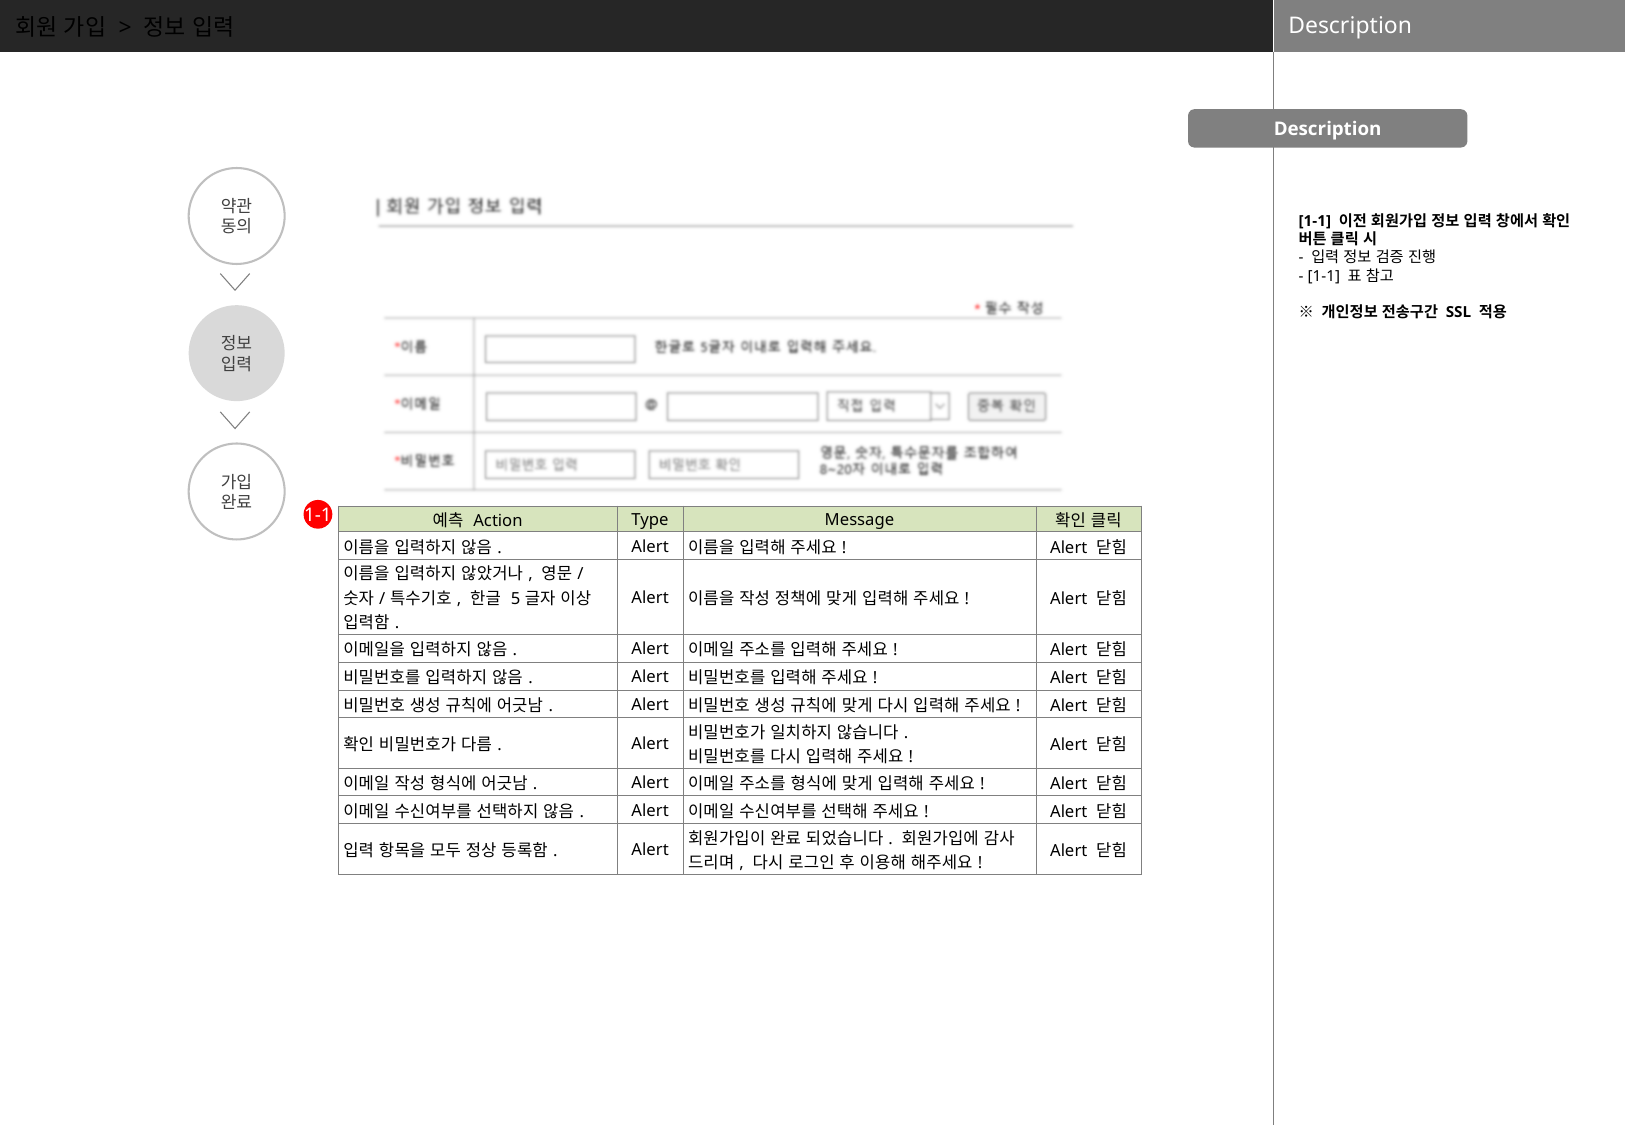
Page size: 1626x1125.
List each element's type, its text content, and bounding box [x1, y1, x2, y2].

table_cell Alert 닫힘 [1097, 635, 1141, 662]
table_cell Alert 닫힘 [1097, 663, 1141, 690]
table_cell 이메일을 입력하지 않음. [339, 635, 354, 662]
text_box [1-1] 이전 회원가입 정보 입력 창에서 확인 버튼 클릭 시 - 입력 정보 검증 진행 - [1-1] 표 참고 ※ 개인정보 전송구간 SSL 적용 [1292, 191, 1581, 1067]
picture [359, 192, 1093, 774]
text_box 약관 동의 [186, 165, 287, 267]
table_cell 이메일 수신여부를 선택하지 않음. [339, 796, 617, 823]
table_cell 이메일 주소를 형식에 맞게 입력해 주세요! [684, 780, 1036, 795]
table_header 확인 클릭 [1097, 507, 1141, 531]
table_cell 이름을 입력하지 않음. [339, 532, 354, 559]
table_cell 이메일 수신여부를 선택해 주세요! [684, 796, 1036, 823]
table_cell Alert [618, 796, 683, 823]
table_cell Alert 닫힘 [1037, 824, 1141, 874]
table_cell 이메일 작성 형식에 어긋남. [339, 769, 617, 795]
table_cell Alert [618, 780, 683, 795]
table_cell Alert [618, 824, 683, 874]
text_box Description [1185, 107, 1470, 150]
text_box [220, 273, 250, 291]
table_cell Alert 닫힘 [1097, 691, 1141, 717]
text_box 가입 완료 [186, 441, 287, 542]
text_box 1-1 [301, 497, 335, 531]
table_cell Alert 닫힘 [1097, 560, 1141, 634]
table_cell 확인 비밀번호가 다름. [339, 718, 354, 768]
table_cell 회원가입이 완료 되었습니다. 회원가입에 감사 드리며, 다시 로그인 후 이용해 해주세요! [684, 824, 1036, 874]
table_cell 이름을 입력하지 않았거나, 영문/숫자/특수기호, 한글 5글자 이상 입력함. [339, 560, 354, 634]
text_box [220, 412, 250, 429]
table_cell Alert 닫힘 [1037, 769, 1141, 795]
table_header 예측 Action [339, 507, 354, 531]
table_cell 비밀번호 생성 규칙에 어긋남. [339, 691, 354, 717]
table_cell 비밀번호를 입력하지 않음. [339, 663, 354, 690]
text_box 정보 입력 [186, 303, 287, 404]
table_cell Alert 닫힘 [1097, 718, 1141, 768]
table_cell Alert 닫힘 [1037, 796, 1141, 823]
table_cell 입력 항목을 모두 정상 등록함. [339, 824, 617, 874]
list 회원 가입 > 정보 입력 [0, 0, 1238, 52]
table_cell Alert 닫힘 [1097, 532, 1141, 559]
